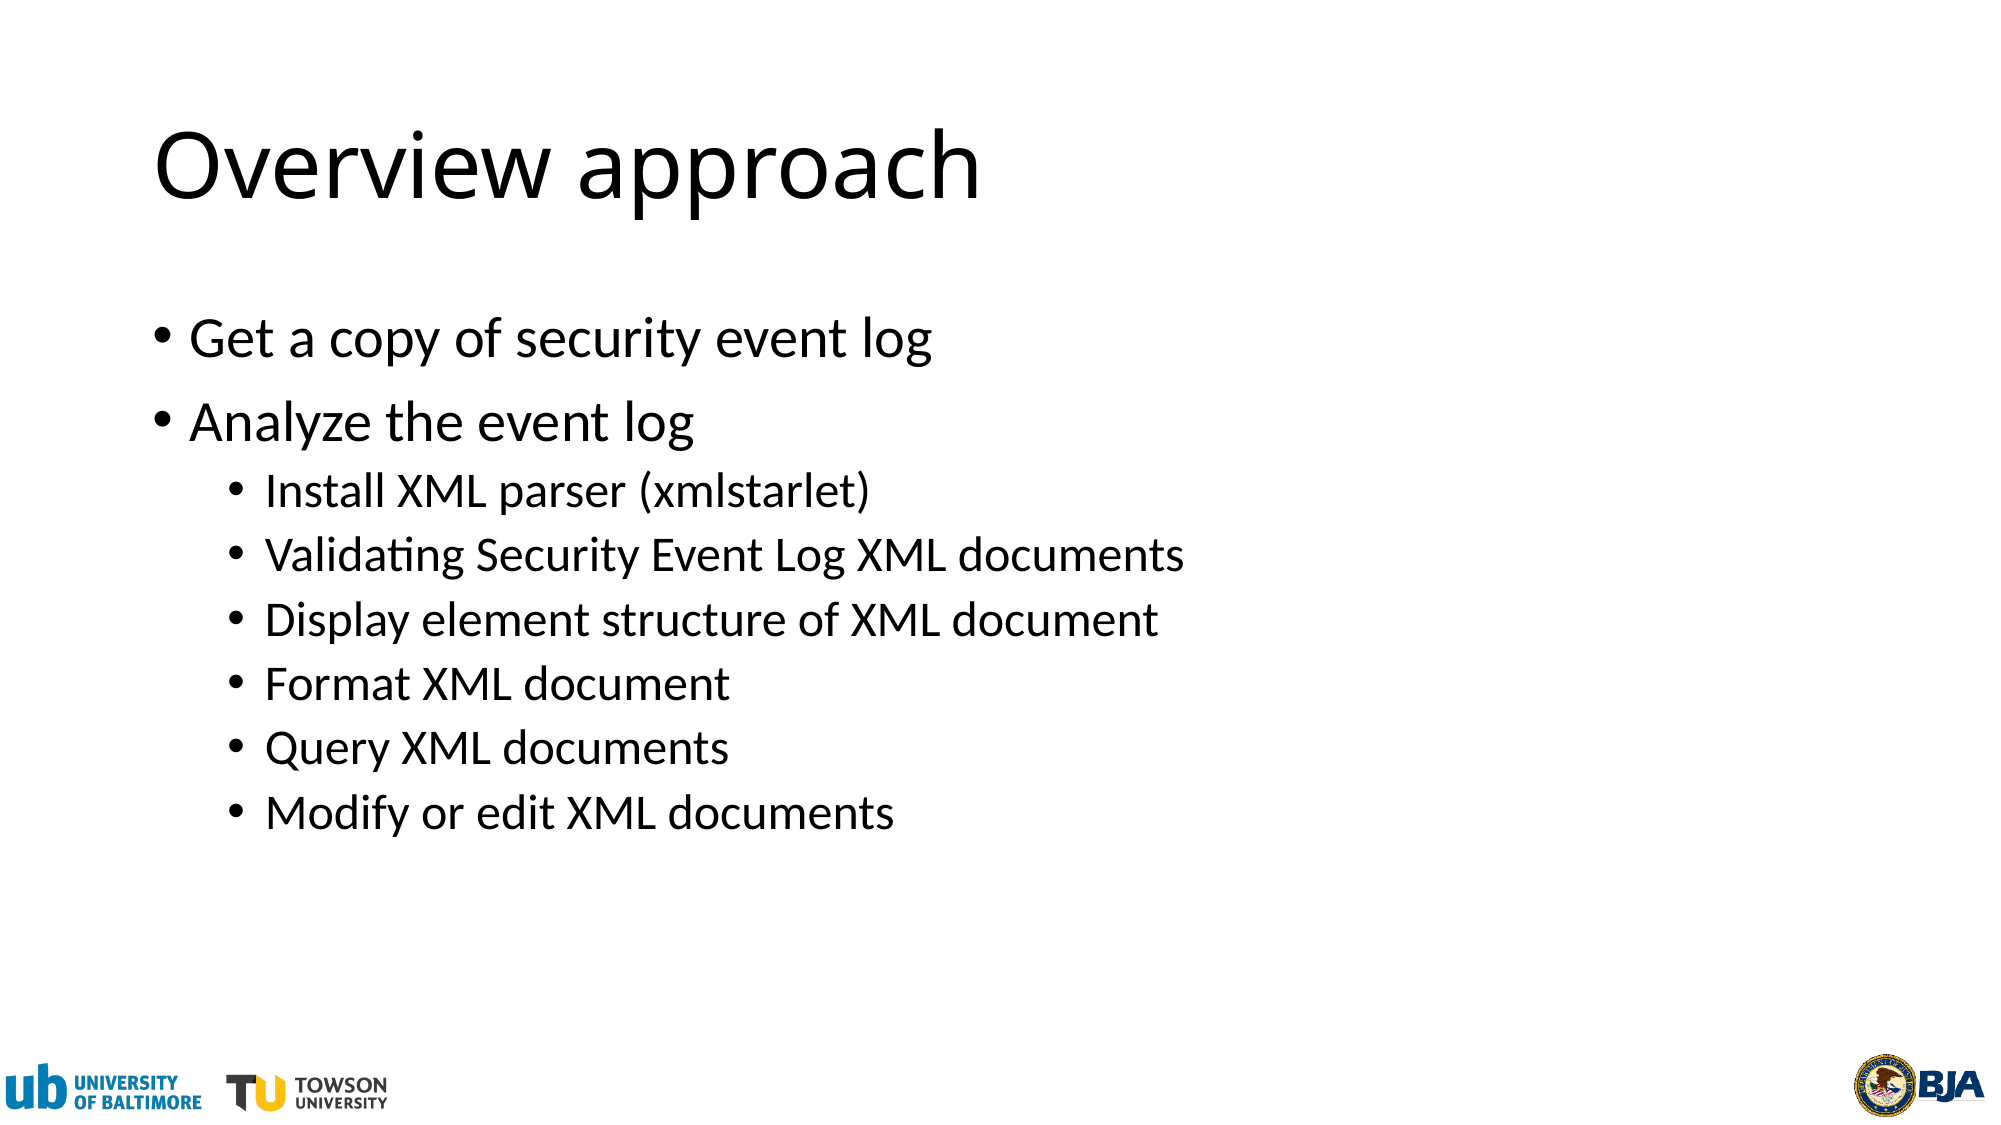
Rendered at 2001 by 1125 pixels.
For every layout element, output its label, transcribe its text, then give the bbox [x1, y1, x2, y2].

list Get a copy of security event log Analyze the event log Install XML parser (xmlstarlet) Validating Security Event Log XML documents Display element structure of XML document Format XML document Query XML documents Modify or edit XML documents [137, 299, 1863, 1014]
picture [1854, 1054, 1986, 1117]
picture [0, 1031, 407, 1125]
title Overview approach [137, 59, 1863, 278]
